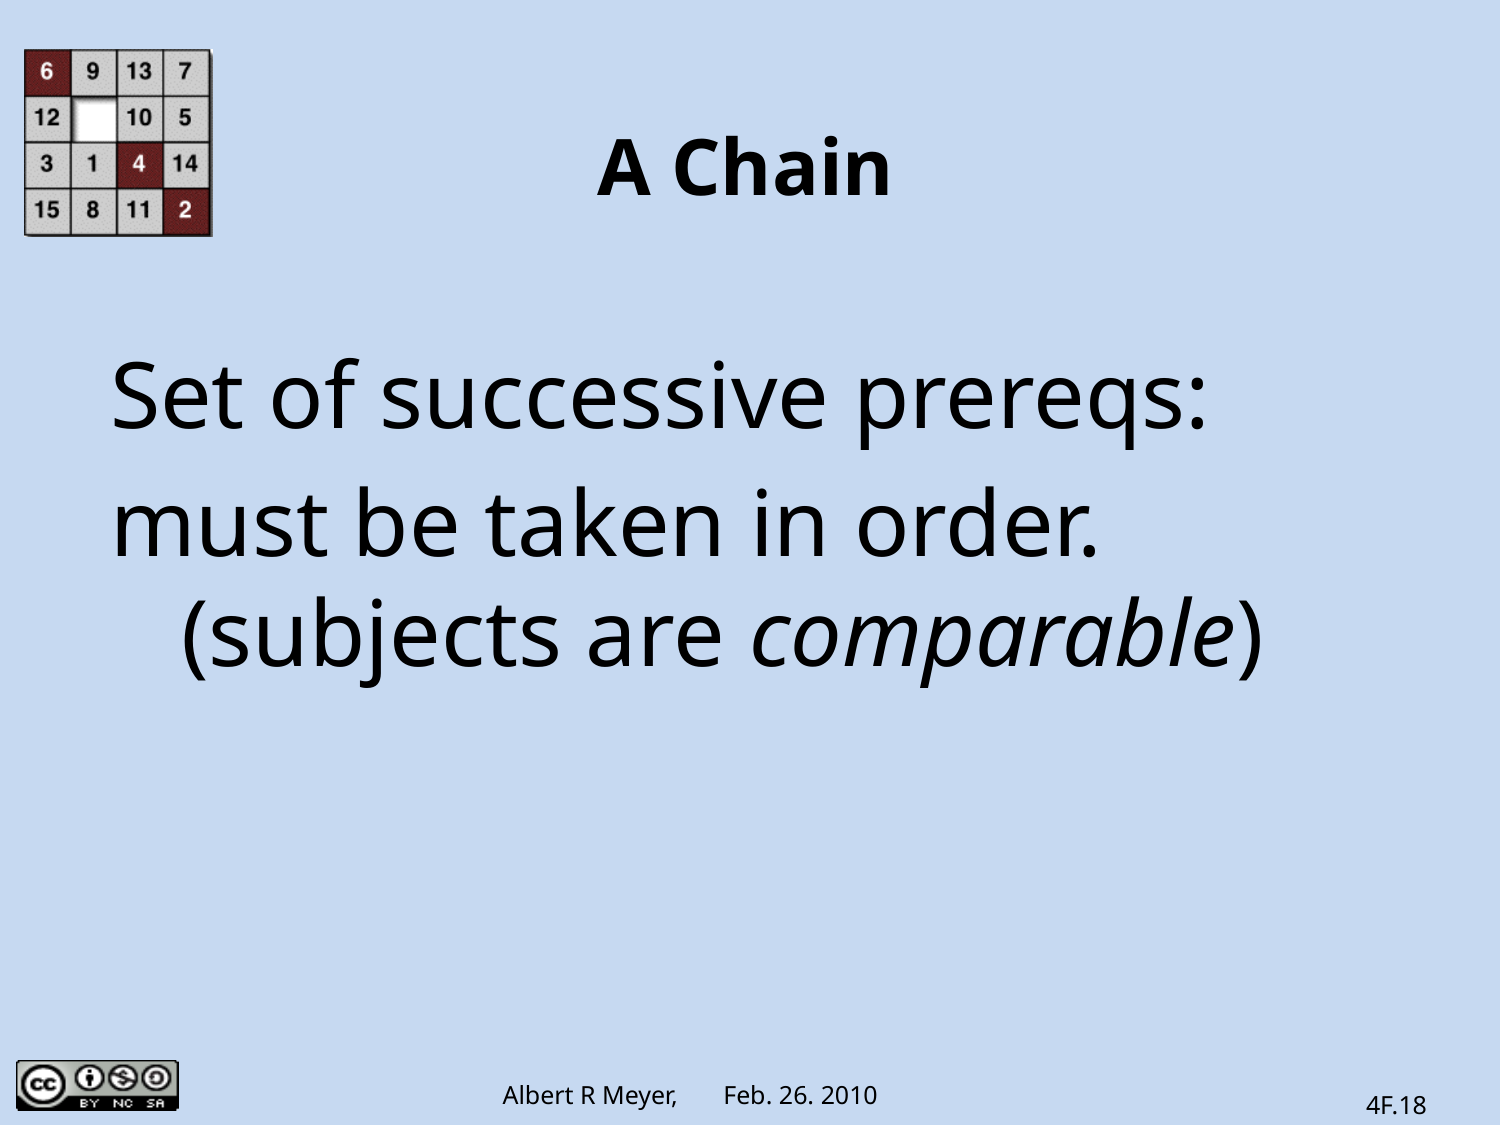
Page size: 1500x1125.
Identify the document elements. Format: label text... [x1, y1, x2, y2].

text_box [374, 550, 1125, 611]
slide_number 4F.18 [1351, 1082, 1500, 1125]
title A Chain [414, 109, 1077, 220]
picture [24, 49, 213, 237]
picture [16, 1060, 179, 1111]
list Set of successive prereqs: must be taken in order. (subjects are comparable) [94, 328, 1406, 784]
